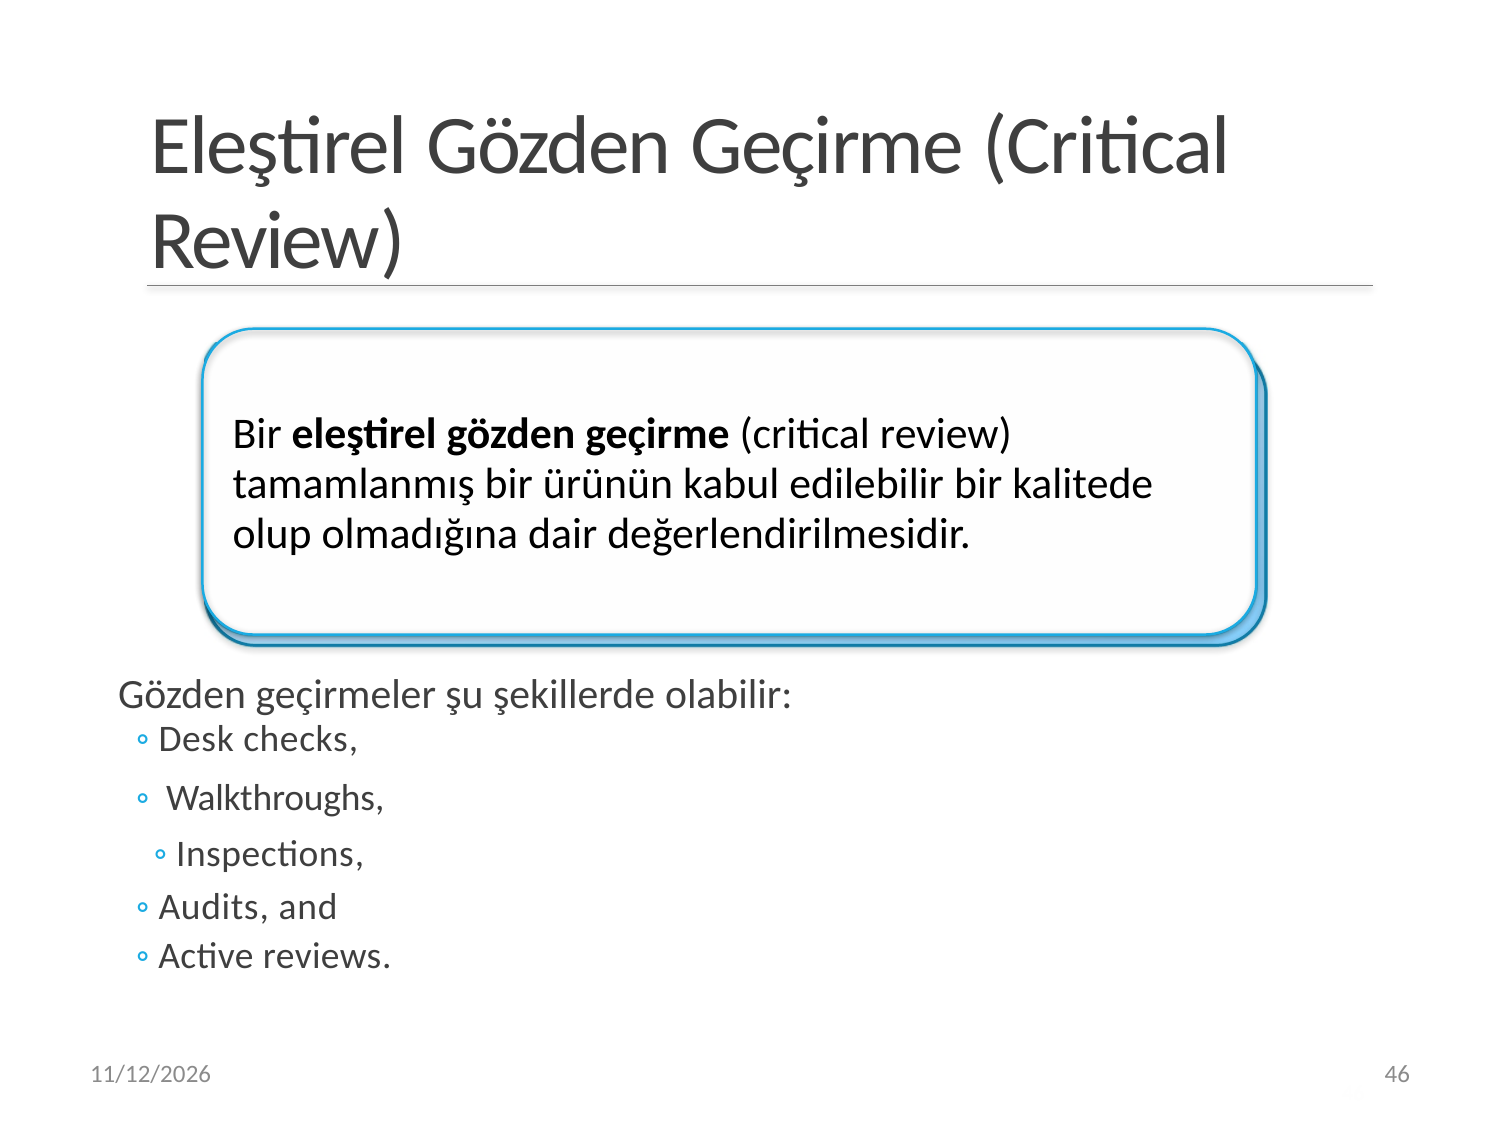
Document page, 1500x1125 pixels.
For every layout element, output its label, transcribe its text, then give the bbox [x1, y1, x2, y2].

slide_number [75, 1042, 425, 1103]
slide_number 46 [1074, 1042, 1425, 1103]
text_box Eleştirel Gözden Geçirme (Critical Review) Bir eleştirel gözden geçirme (critical review) tamamlanmış bir ürünün kabul edilebilir bir kalitede olup olmadığına dair değerlendirilmesidir. Gözden geçirmeler şu şekillerde olabilir: ◦ Desk checks, ◦ Walkthroughs, ◦ Inspections, ◦ Audits, and ◦ Active reviews. [118, 97, 1248, 976]
picture [204, 342, 1268, 649]
text_box [1248, 283, 1374, 287]
